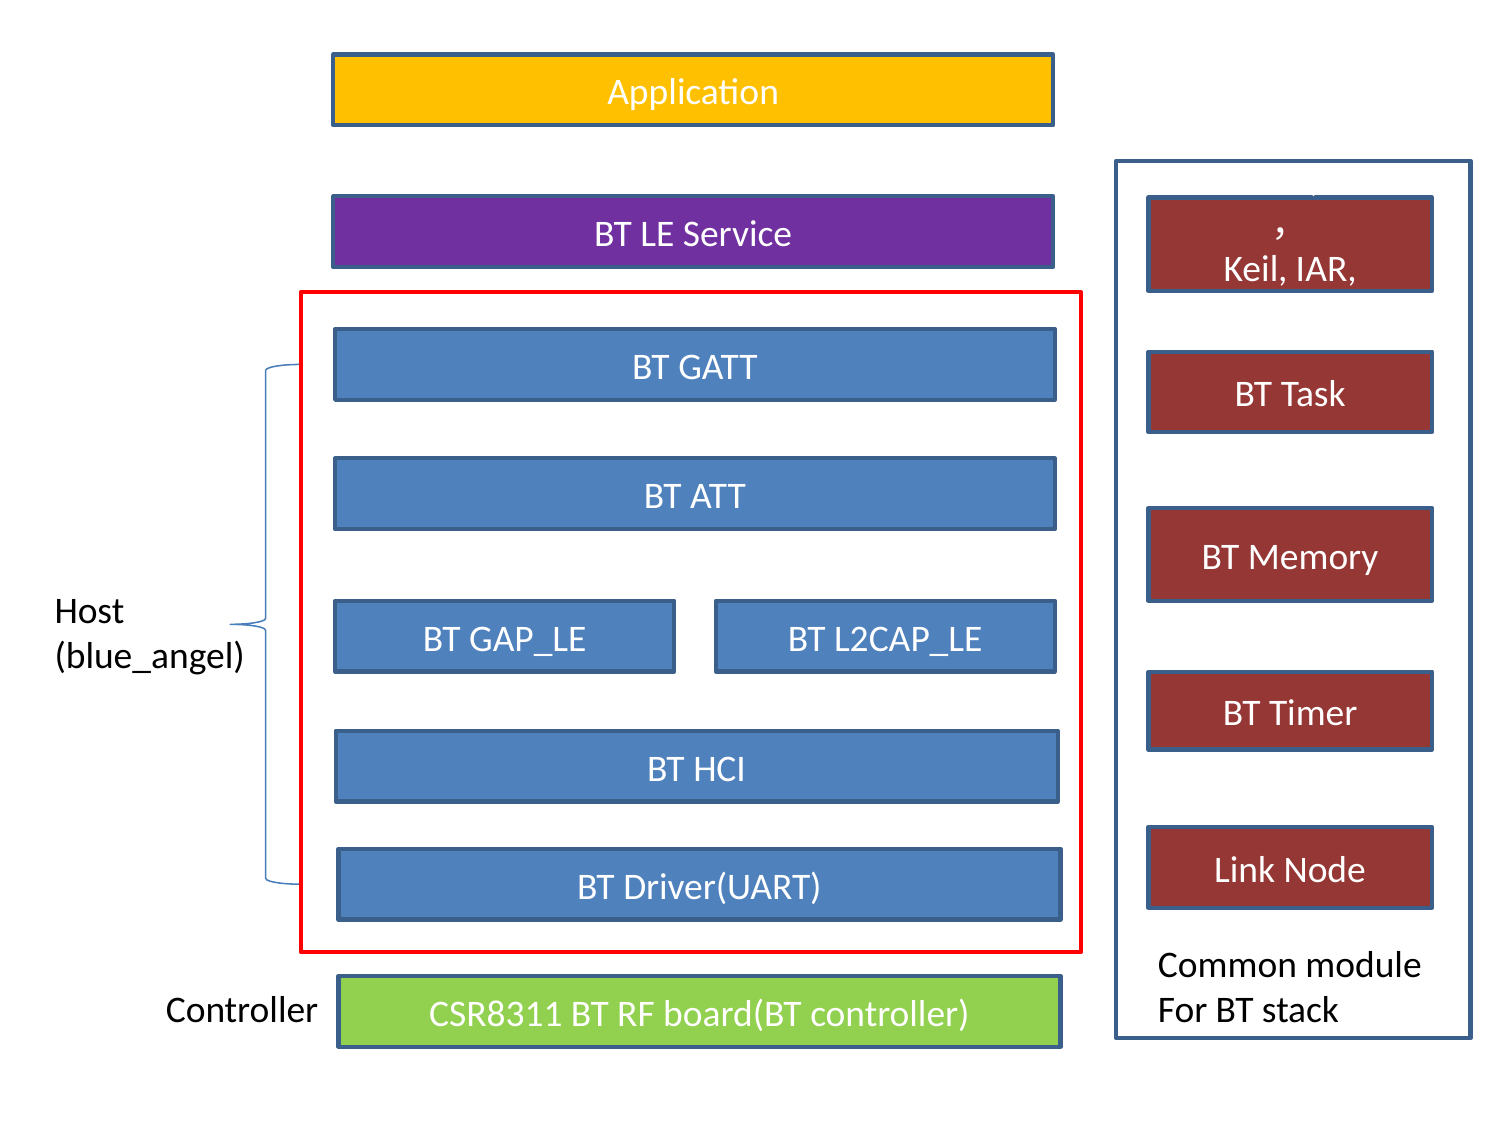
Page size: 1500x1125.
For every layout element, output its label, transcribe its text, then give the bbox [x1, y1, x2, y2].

text_box [299, 290, 1083, 954]
text_box BT LE Service [331, 194, 1055, 269]
text_box Host (blue_angel) [39, 578, 260, 684]
text_box Controller [151, 977, 334, 1038]
text_box Common module For BT stack [1143, 932, 1438, 1038]
text_box [1114, 159, 1473, 1040]
text_box CSR8311 BT RF board(BT controller) [336, 974, 1063, 1049]
text_box [260, 363, 299, 885]
text_box Application [331, 52, 1055, 127]
